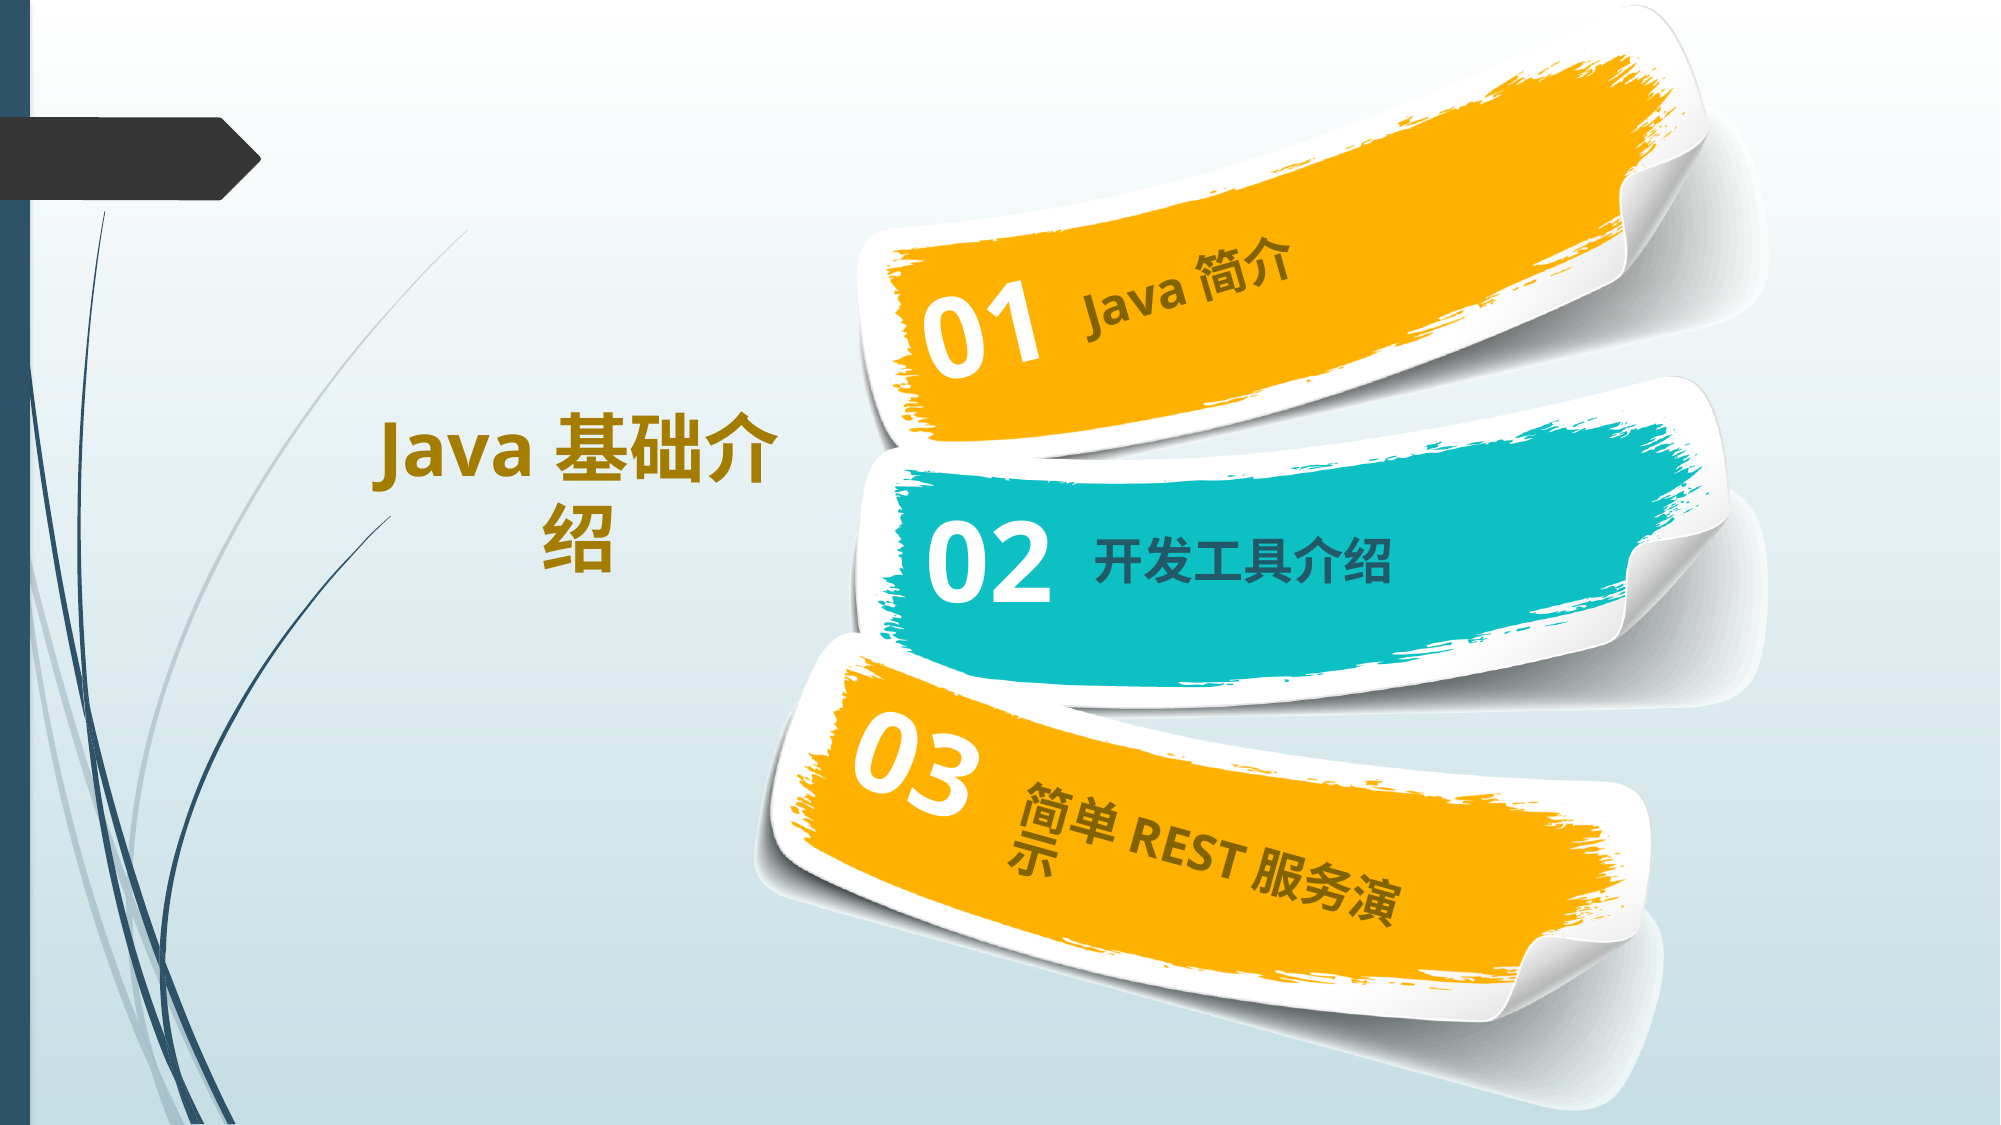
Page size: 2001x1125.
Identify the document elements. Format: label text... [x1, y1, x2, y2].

text_box Java基础介绍 [330, 393, 827, 589]
picture [737, 0, 1788, 1125]
